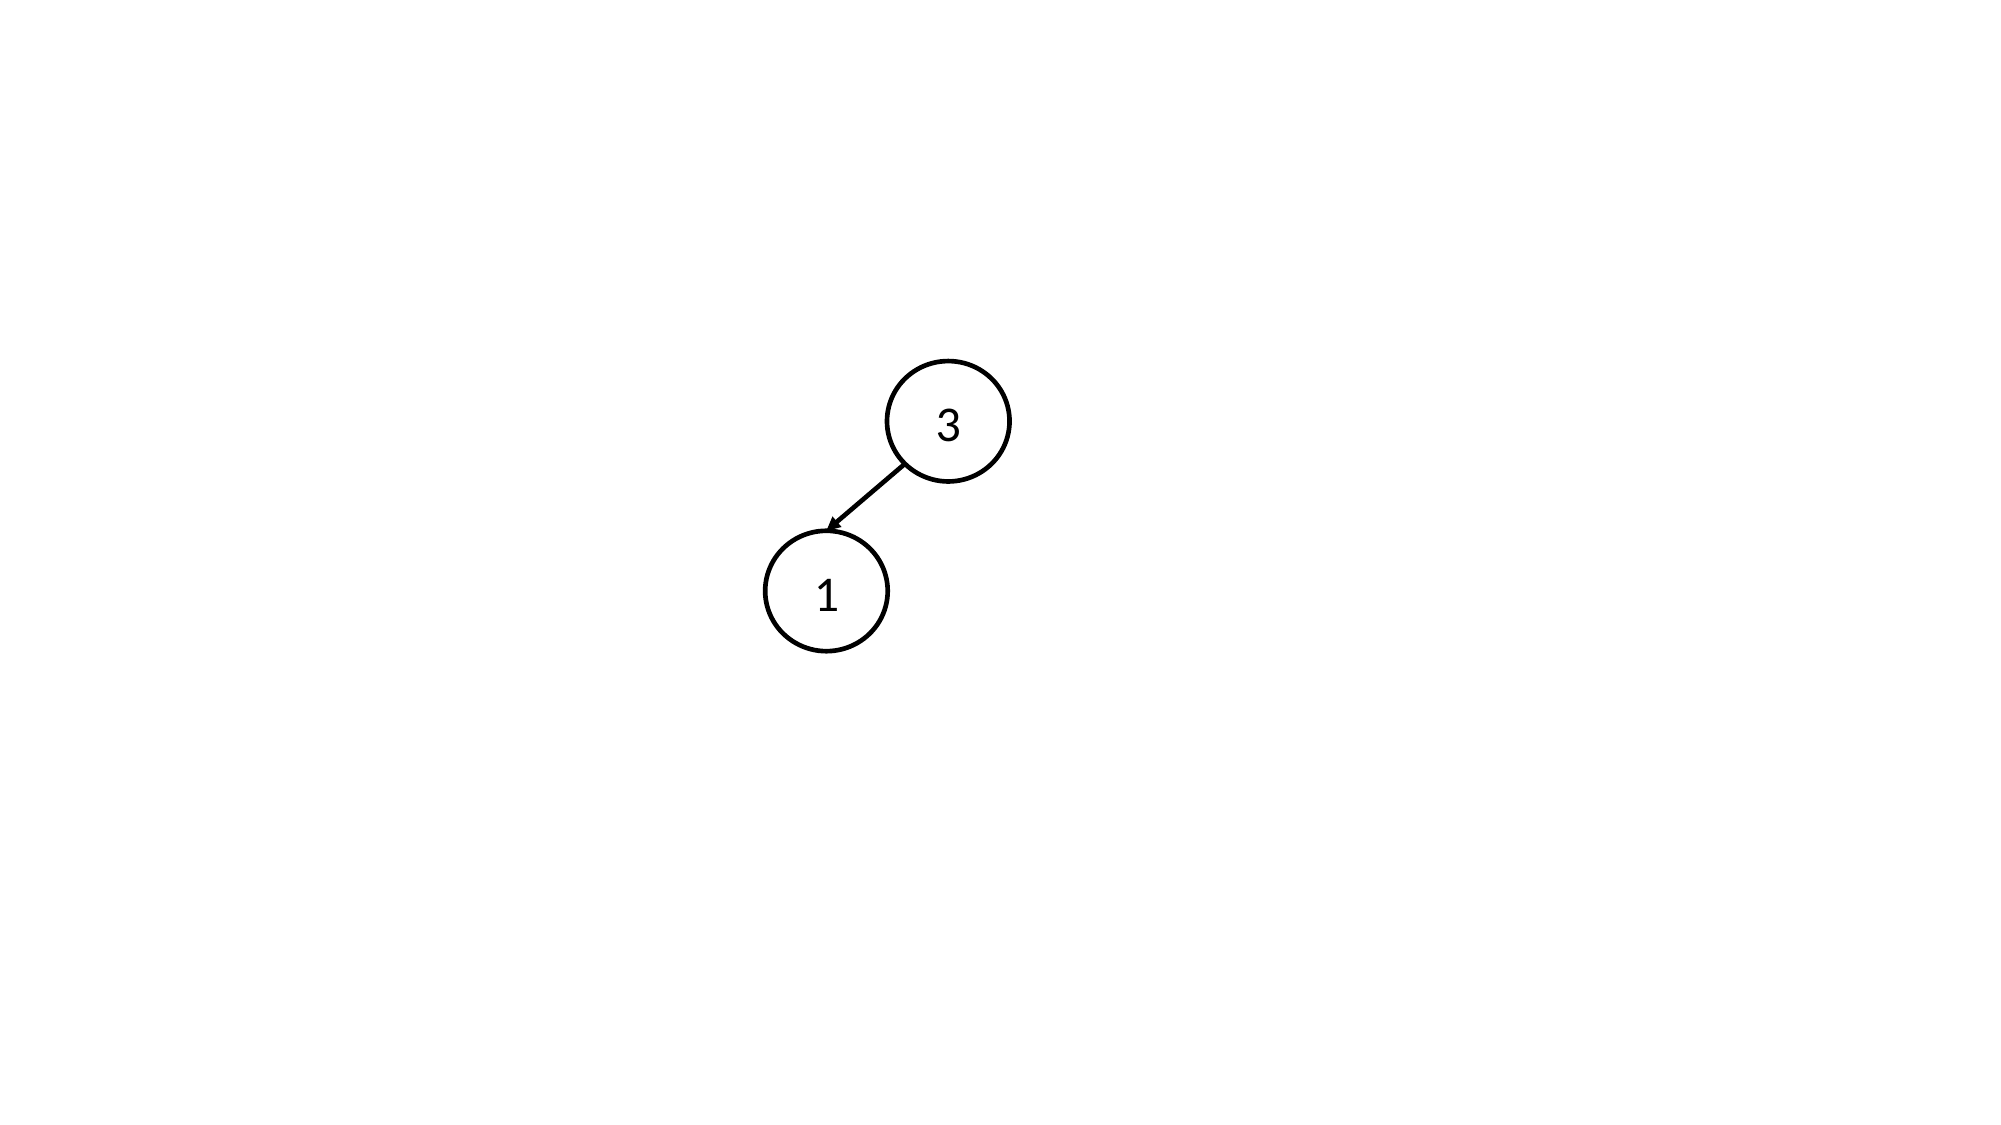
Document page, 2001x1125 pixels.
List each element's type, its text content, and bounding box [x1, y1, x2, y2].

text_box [826, 463, 905, 531]
text_box 1 [764, 529, 889, 653]
text_box 3 [885, 360, 1011, 483]
